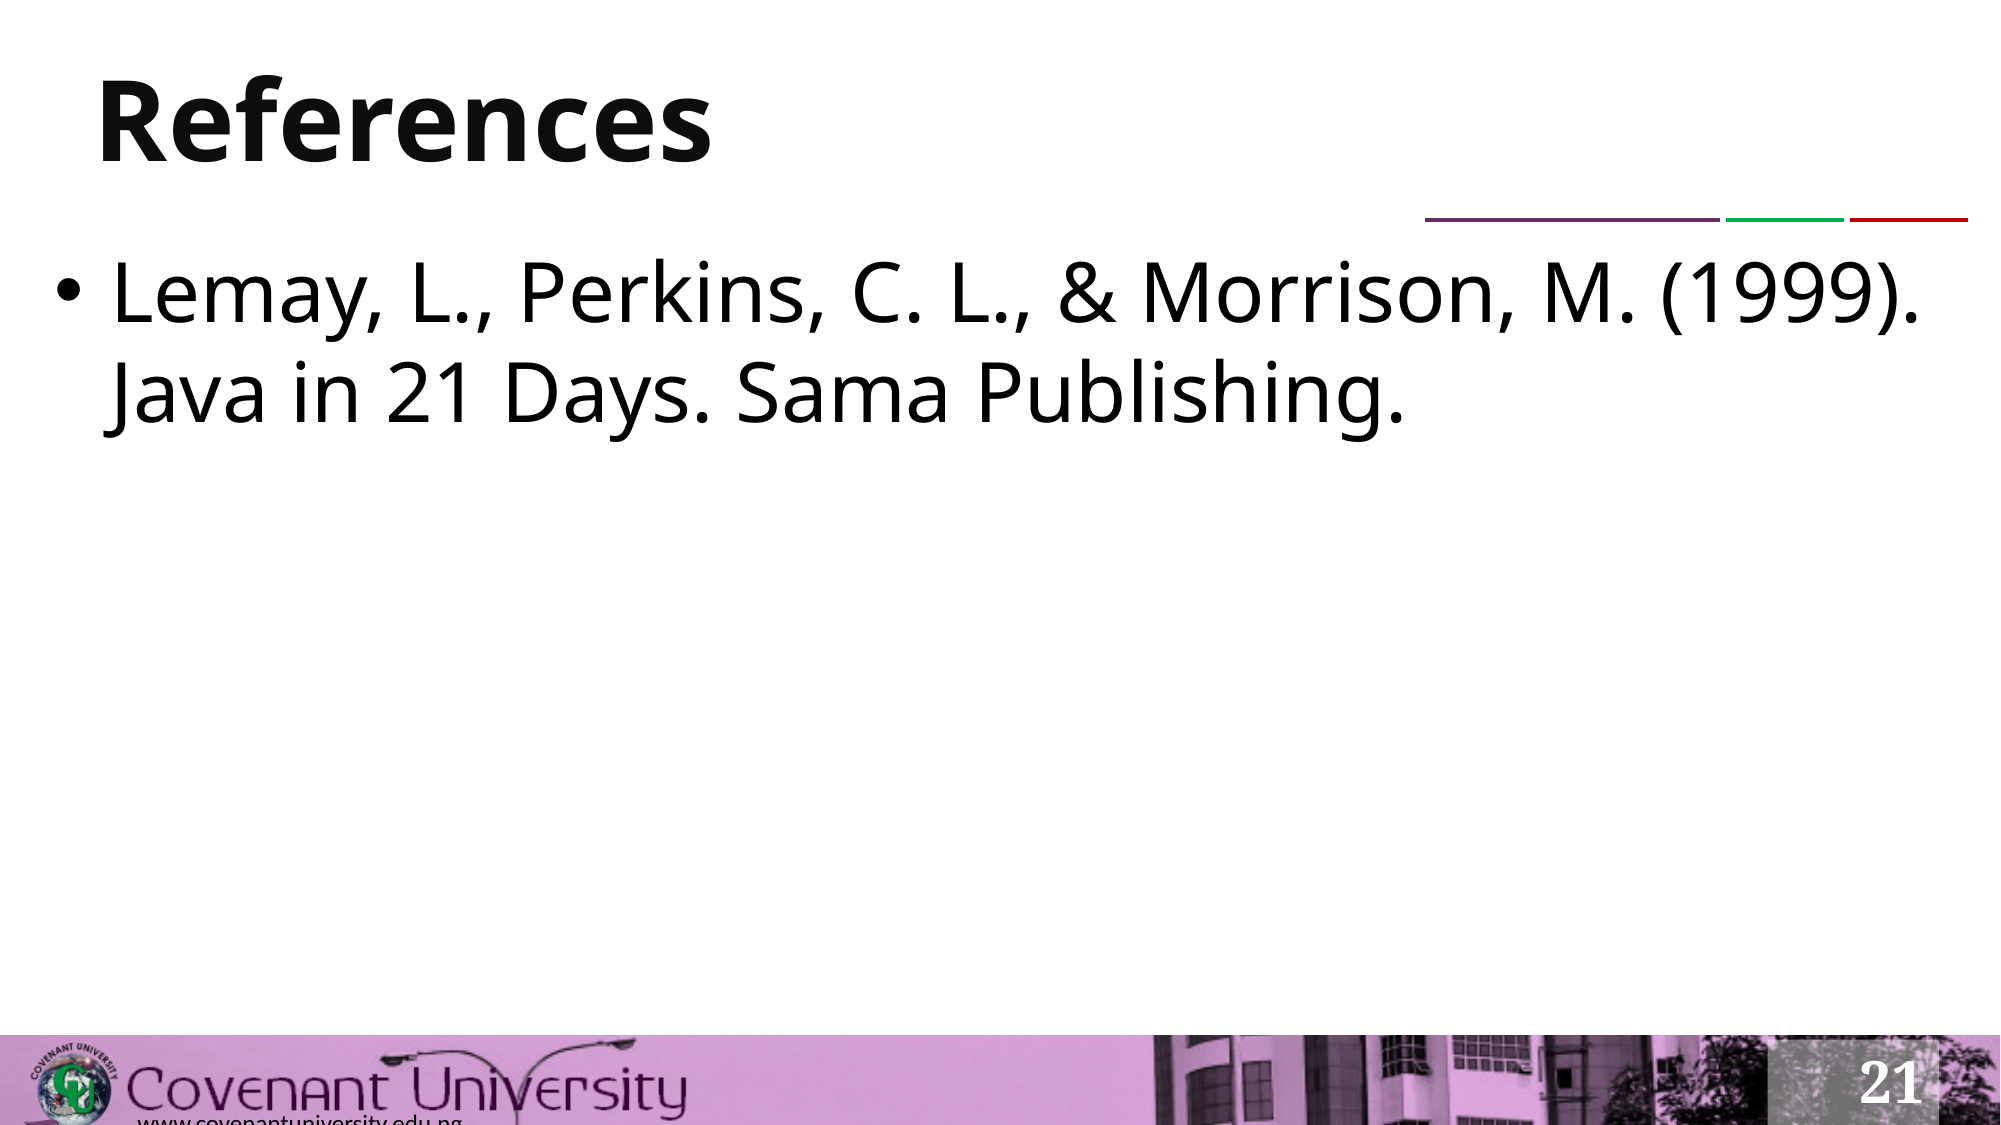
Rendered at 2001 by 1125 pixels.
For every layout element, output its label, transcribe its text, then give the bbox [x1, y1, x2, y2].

list Lemay, L., Perkins, C. L., & Morrison, M. (1999). Java in 21 Days. Sama Publishing. [39, 231, 1961, 1024]
title References [74, 20, 2000, 213]
picture [23, 1036, 1071, 1125]
